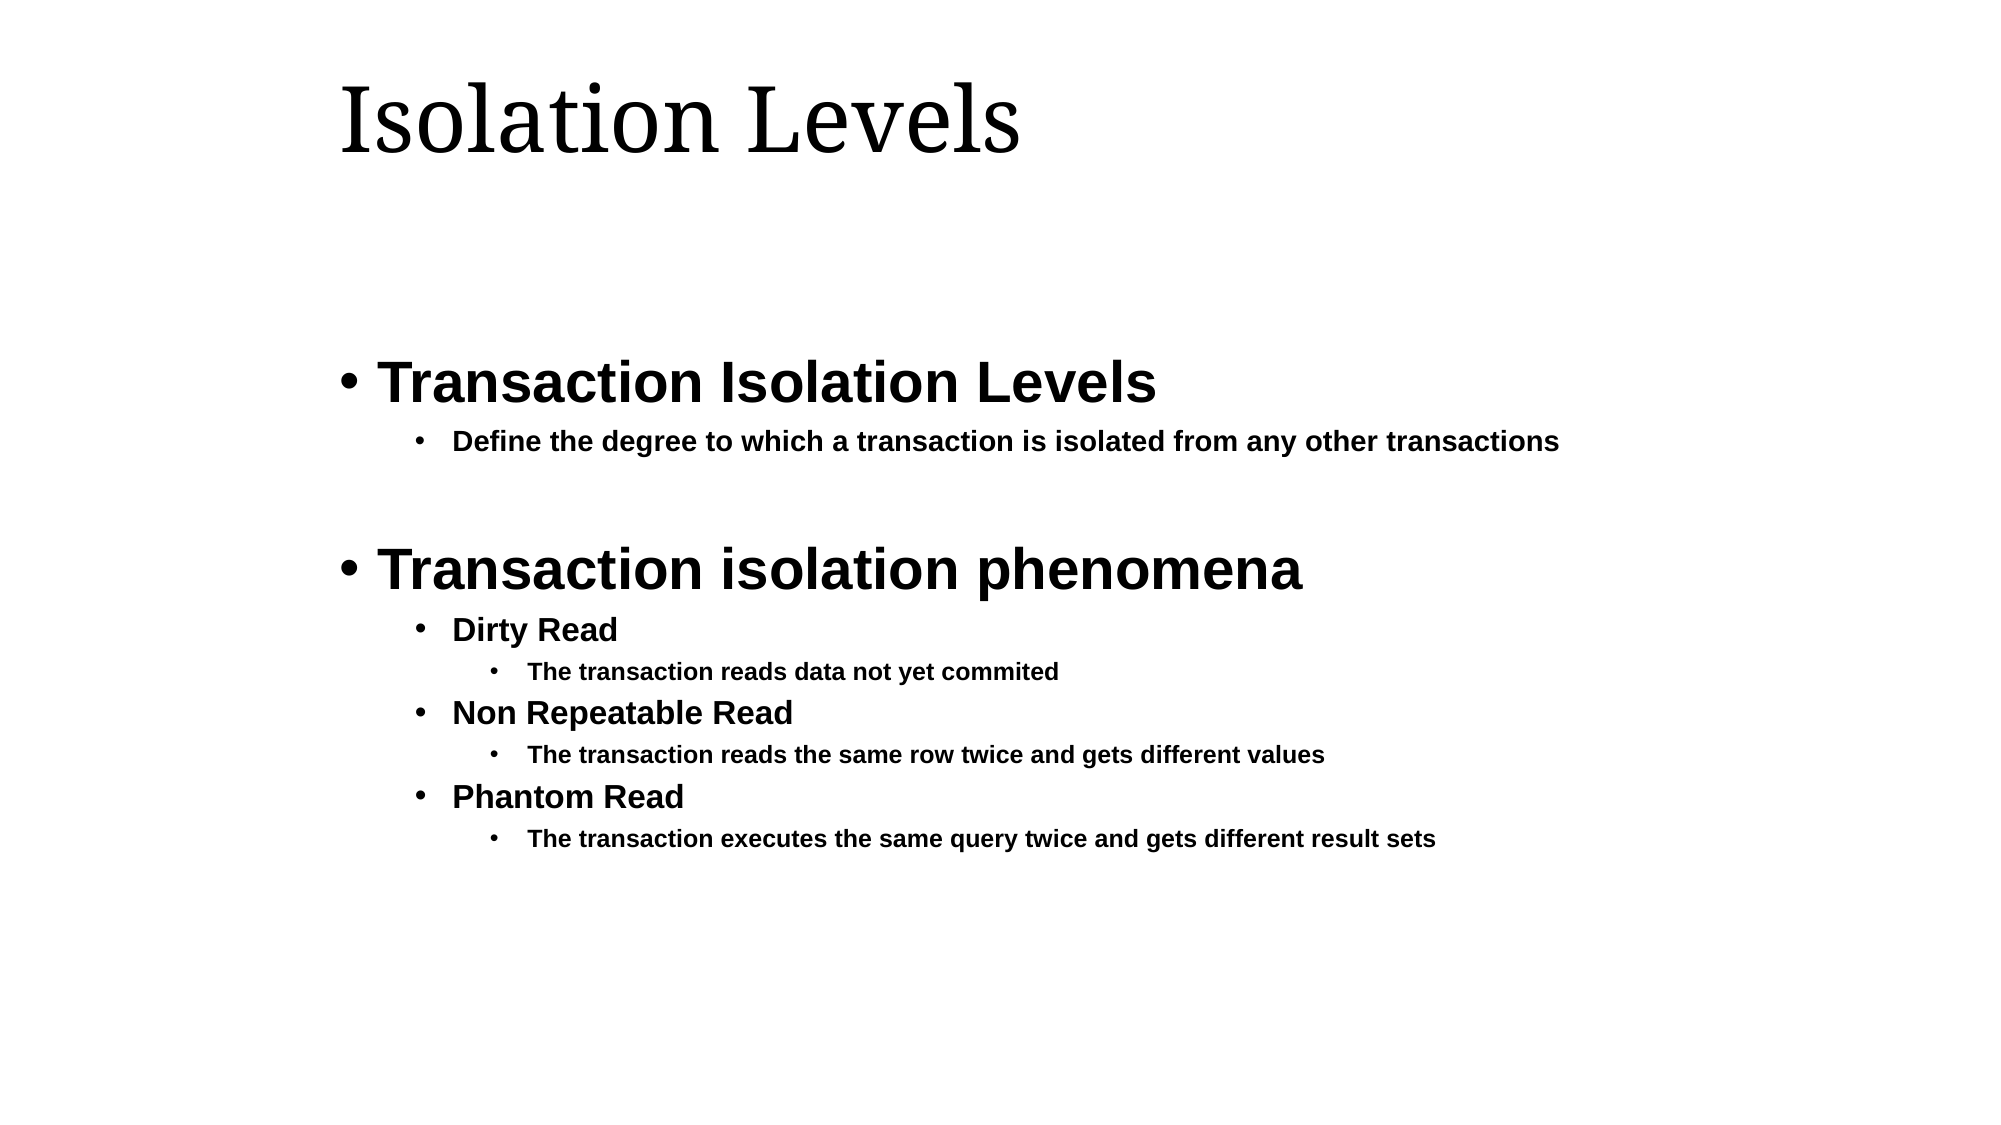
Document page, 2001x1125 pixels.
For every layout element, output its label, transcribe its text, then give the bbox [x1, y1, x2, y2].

title Isolation Levels [324, 48, 1675, 199]
list Transaction Isolation Levels Define the degree to which a transaction is isolated from any other transactions Transaction isolation phenomena Dirty Read The transaction reads data not yet commited Non Repeatable Read The transaction reads the same row twice and gets different values Phantom Read The transaction executes the same query twice and gets different result sets [324, 345, 1675, 1050]
